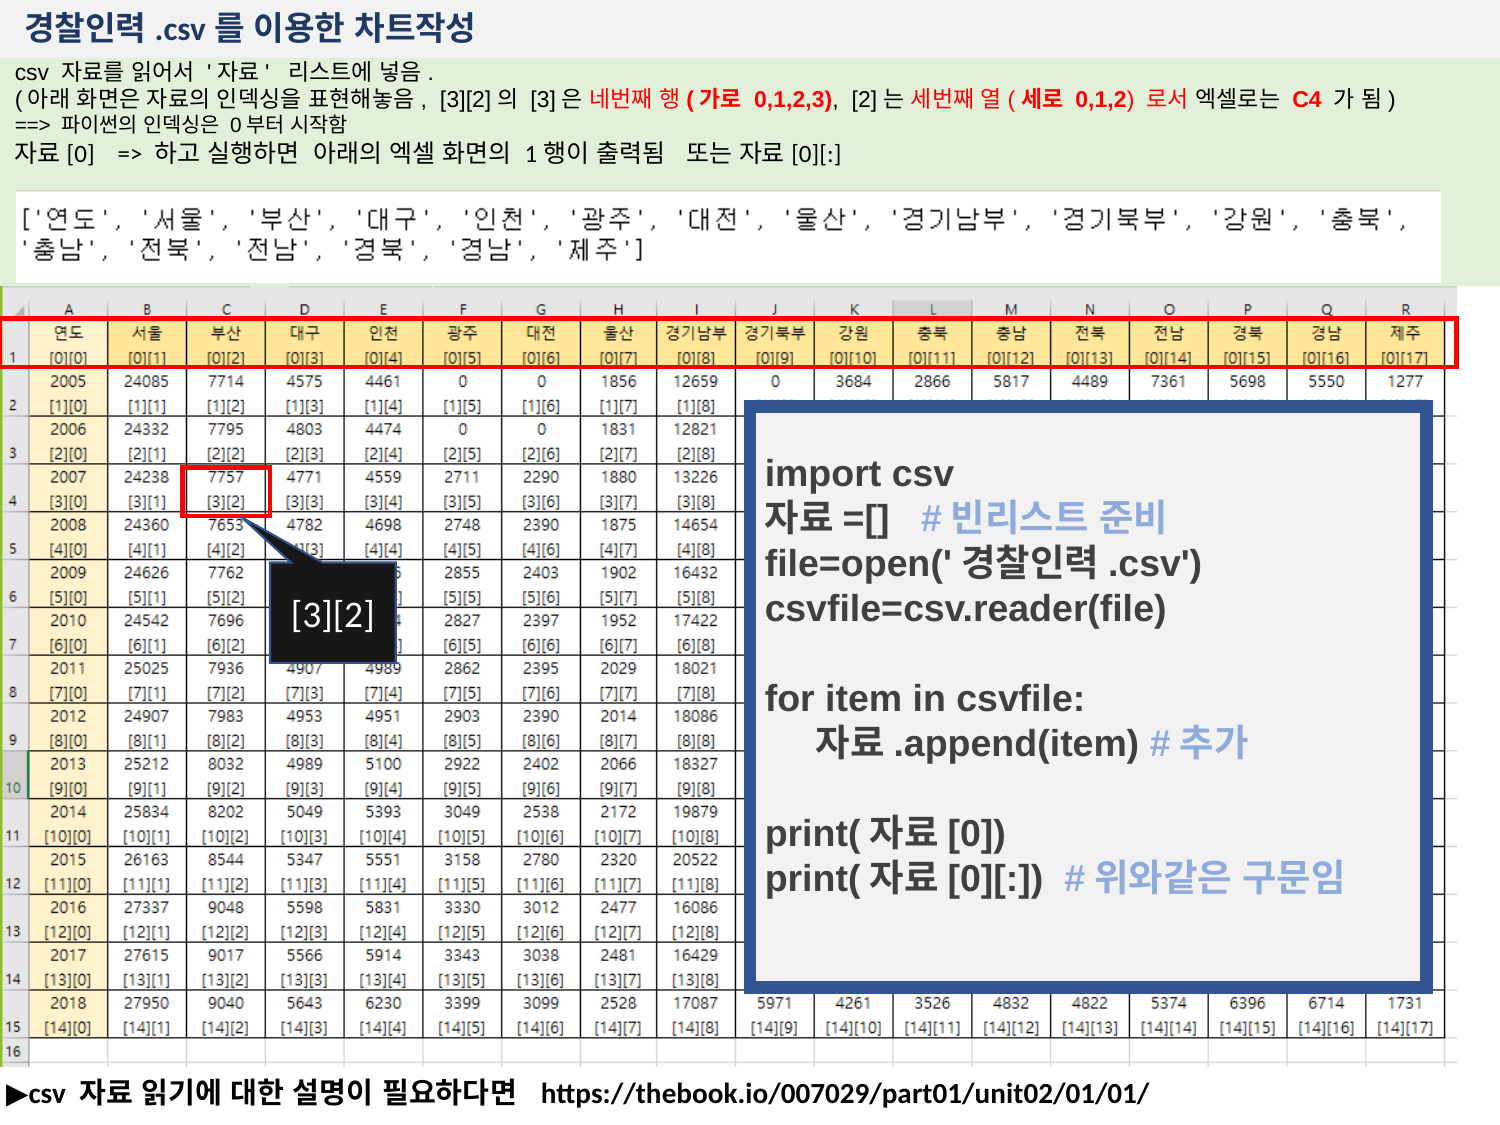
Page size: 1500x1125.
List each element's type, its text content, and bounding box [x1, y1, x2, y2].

text_box csv 자료를 읽어서 '자료' 리스트에 넣음. (아래 화면은 자료의 인덱싱을 표현해놓음, [3][2]의 [3]은 네번째 행(가로 0,1,2,3), [2]는 세번째 열(세로 0,1,2) 로서 엑셀로는 C4 가 됨) ==> 파이썬의 인덱싱은 0부터 시작함 자료[0] => 하고 실행하면 아래의 엑셀 화면의 1행이 출력됨 또는 자료[0][:] [0, 57, 1500, 287]
text_box ▶csv 자료 읽기에 대한 설명이 필요하다면 https://thebook.io/007029/part01/unit02/01/01/ [0, 1067, 1204, 1117]
text_box [0, 0, 1500, 57]
picture [0, 285, 1457, 1067]
text_box 경찰인력.csv를 이용한 차트작성 [9, 0, 492, 55]
picture [16, 190, 1441, 283]
